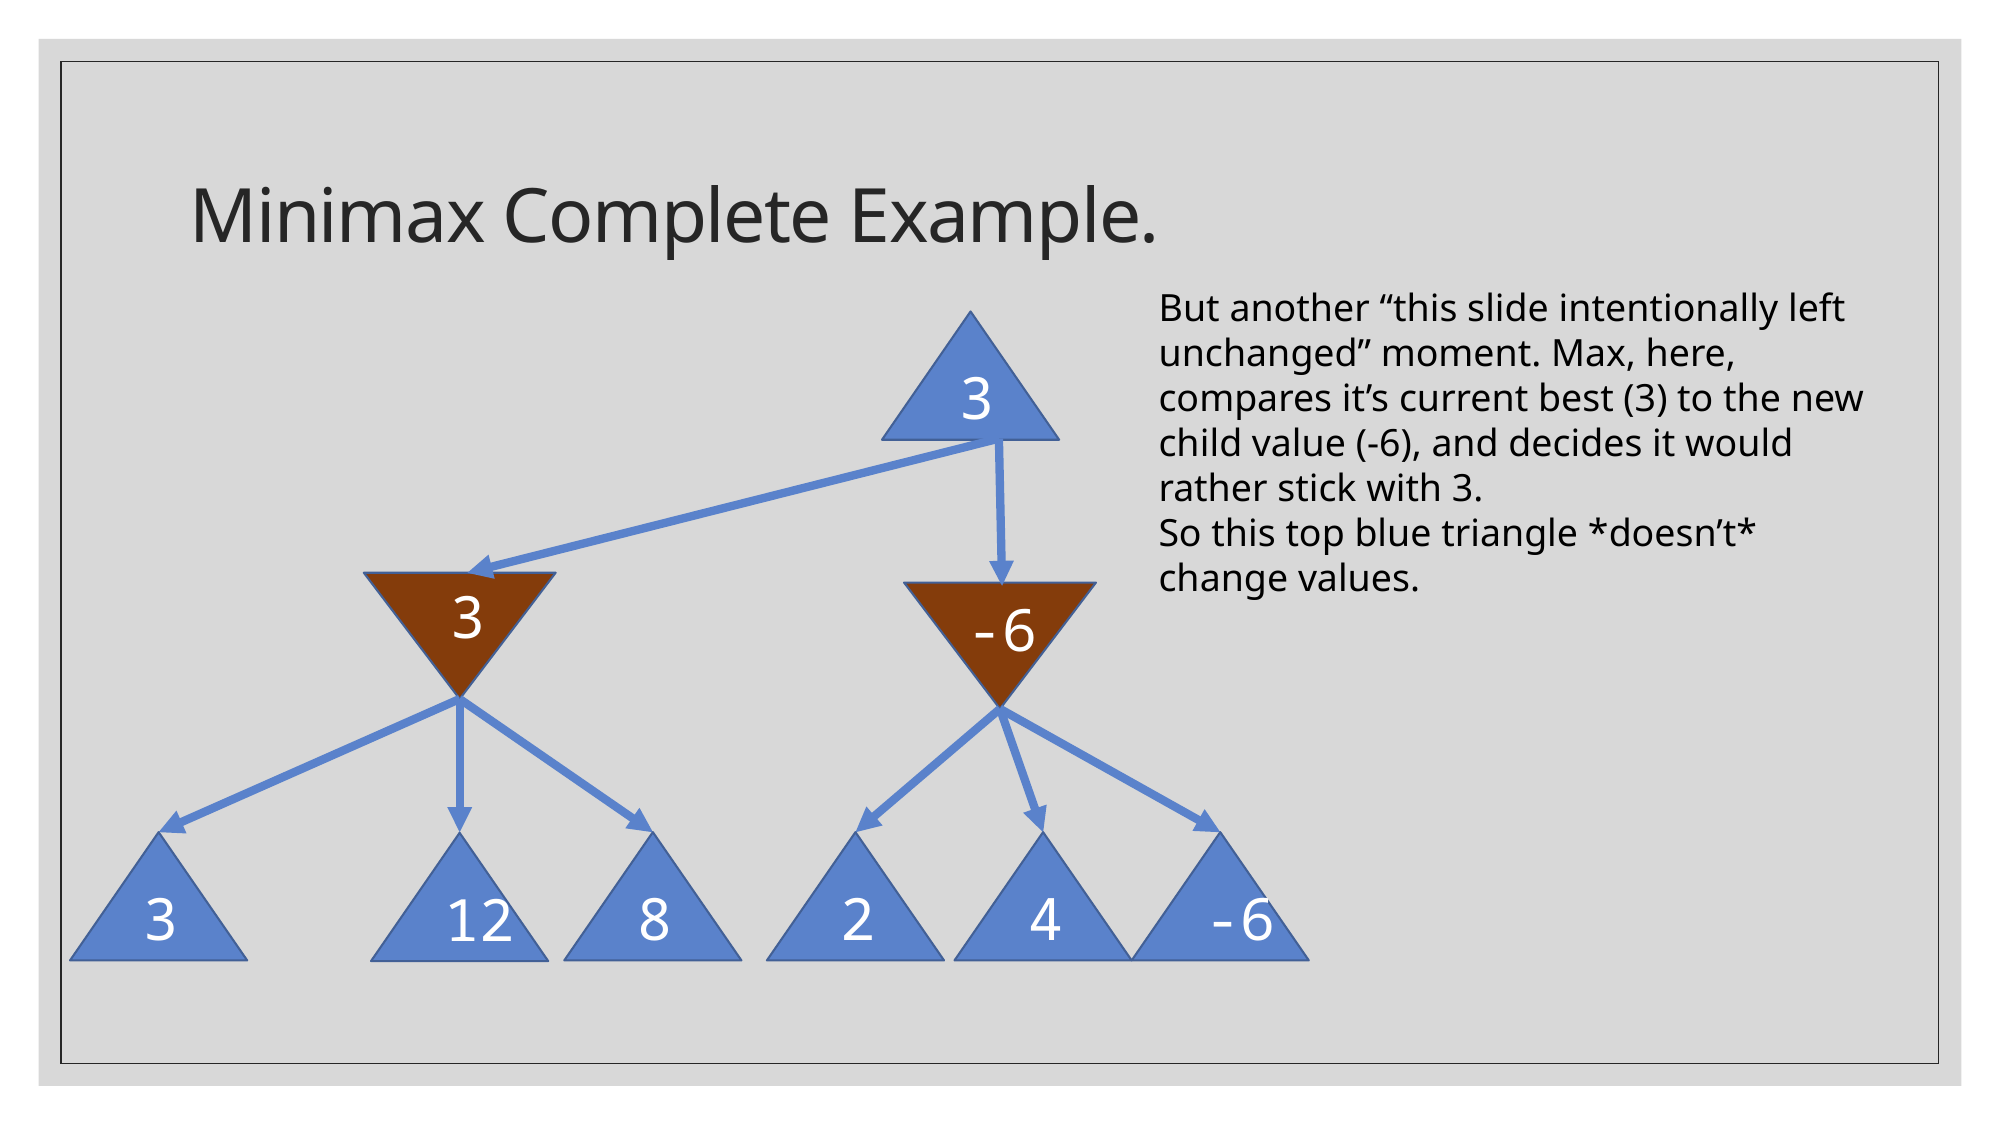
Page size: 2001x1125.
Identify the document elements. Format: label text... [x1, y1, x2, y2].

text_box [881, 311, 1060, 440]
title Minimax Complete Example. [174, 105, 1825, 331]
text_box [467, 439, 994, 573]
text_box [998, 439, 1003, 586]
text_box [855, 708, 995, 833]
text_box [459, 699, 653, 833]
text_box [904, 582, 1096, 705]
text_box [1131, 832, 1309, 961]
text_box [363, 572, 556, 695]
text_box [564, 832, 742, 961]
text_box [371, 832, 549, 962]
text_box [70, 832, 248, 961]
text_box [158, 699, 454, 833]
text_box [954, 832, 1125, 961]
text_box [999, 708, 1221, 833]
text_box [766, 832, 945, 961]
text_box But another “this slide intentionally left unchanged” moment. Max, here, compares it’s current best (3) to the new child value (-6), and decides it would rather stick with 3. So this top blue triangle *doesn’t* change values. [1143, 277, 1910, 607]
